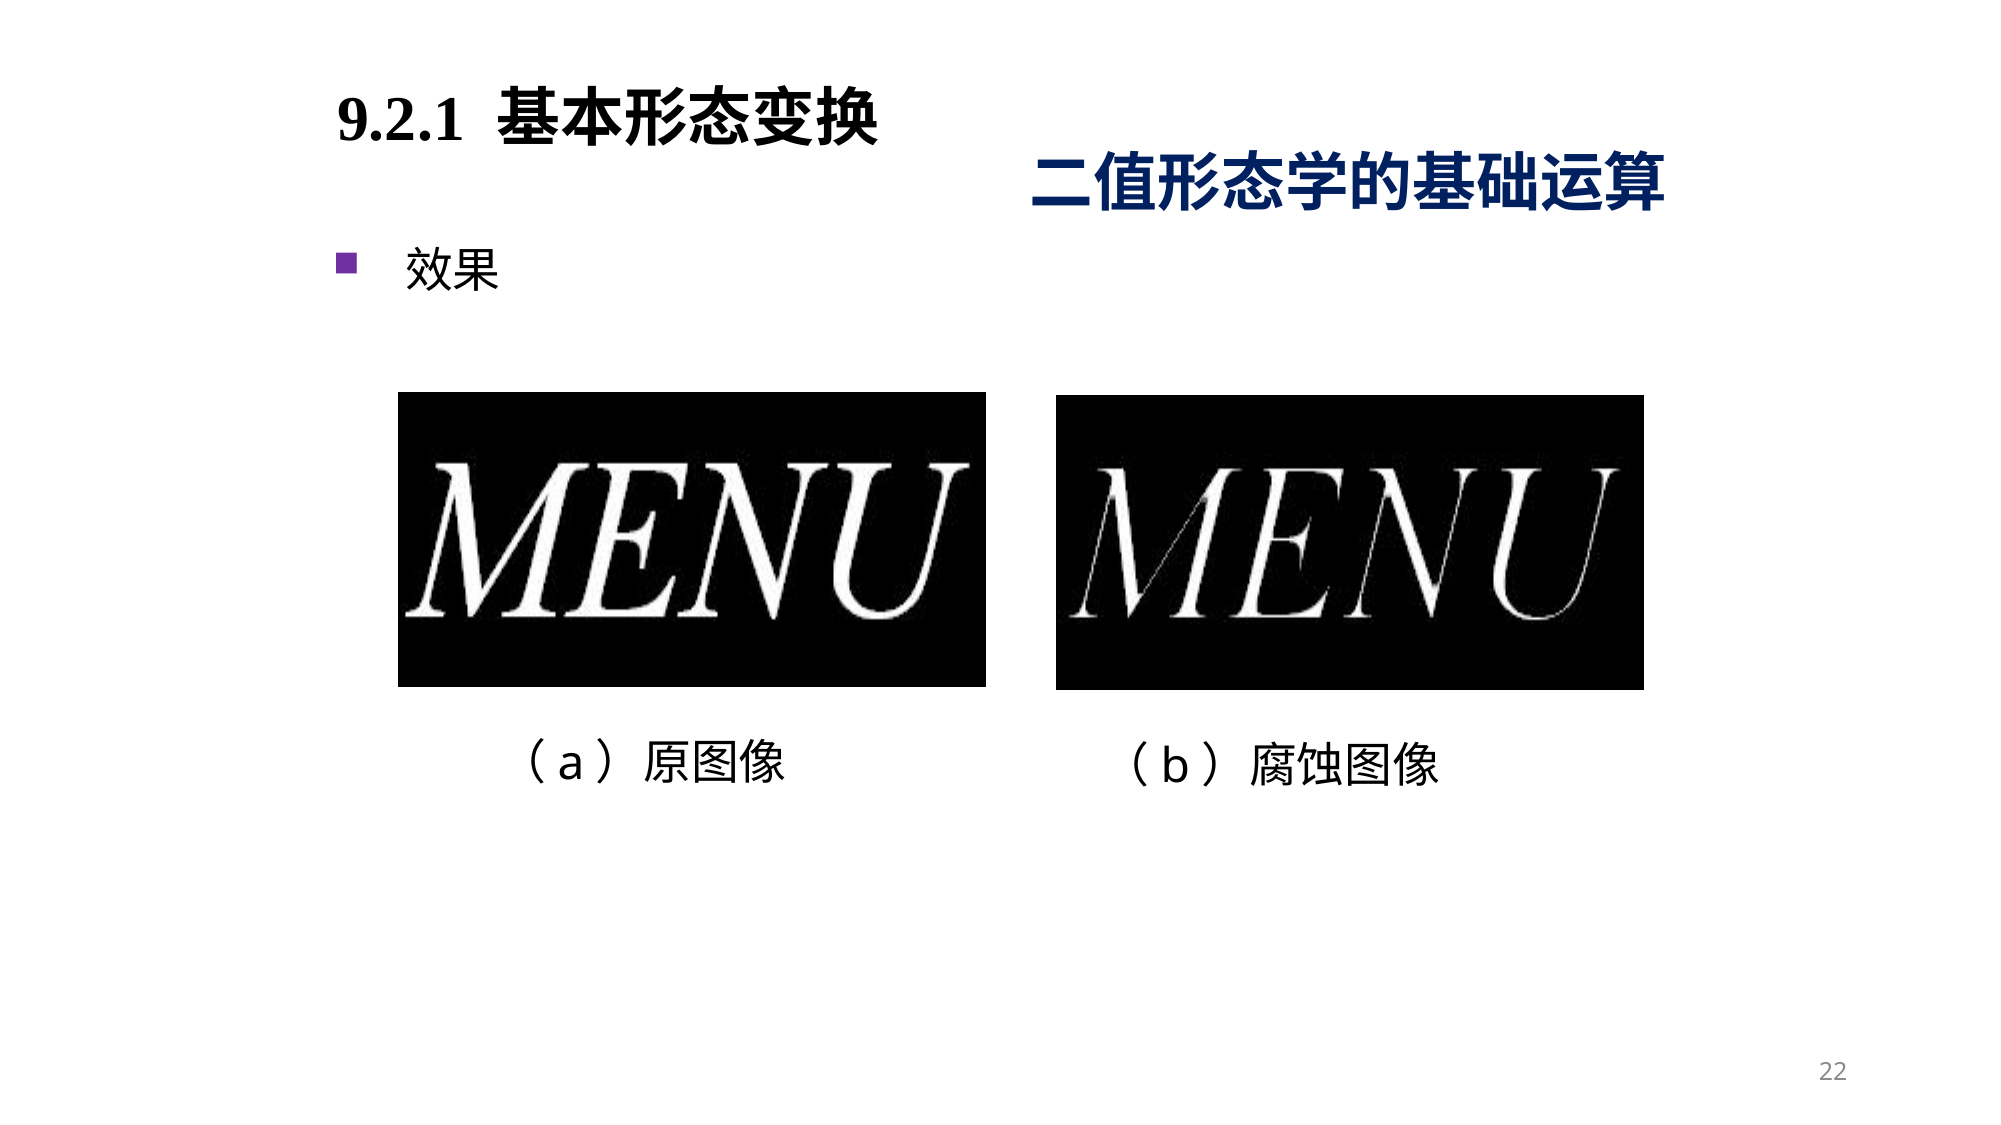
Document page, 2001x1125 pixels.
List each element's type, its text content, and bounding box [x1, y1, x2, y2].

picture [1055, 395, 1644, 690]
text_box （b）腐蚀图像 [1086, 727, 1455, 800]
slide_number 22 [1412, 1042, 1863, 1103]
text_box 二值形态学的基础运算 [1030, 147, 1700, 213]
text_box 9.2.1 基本形态变换 [322, 50, 987, 180]
text_box 效果 [314, 230, 1562, 307]
picture [397, 392, 986, 687]
text_box （a）原图像 [483, 724, 802, 797]
